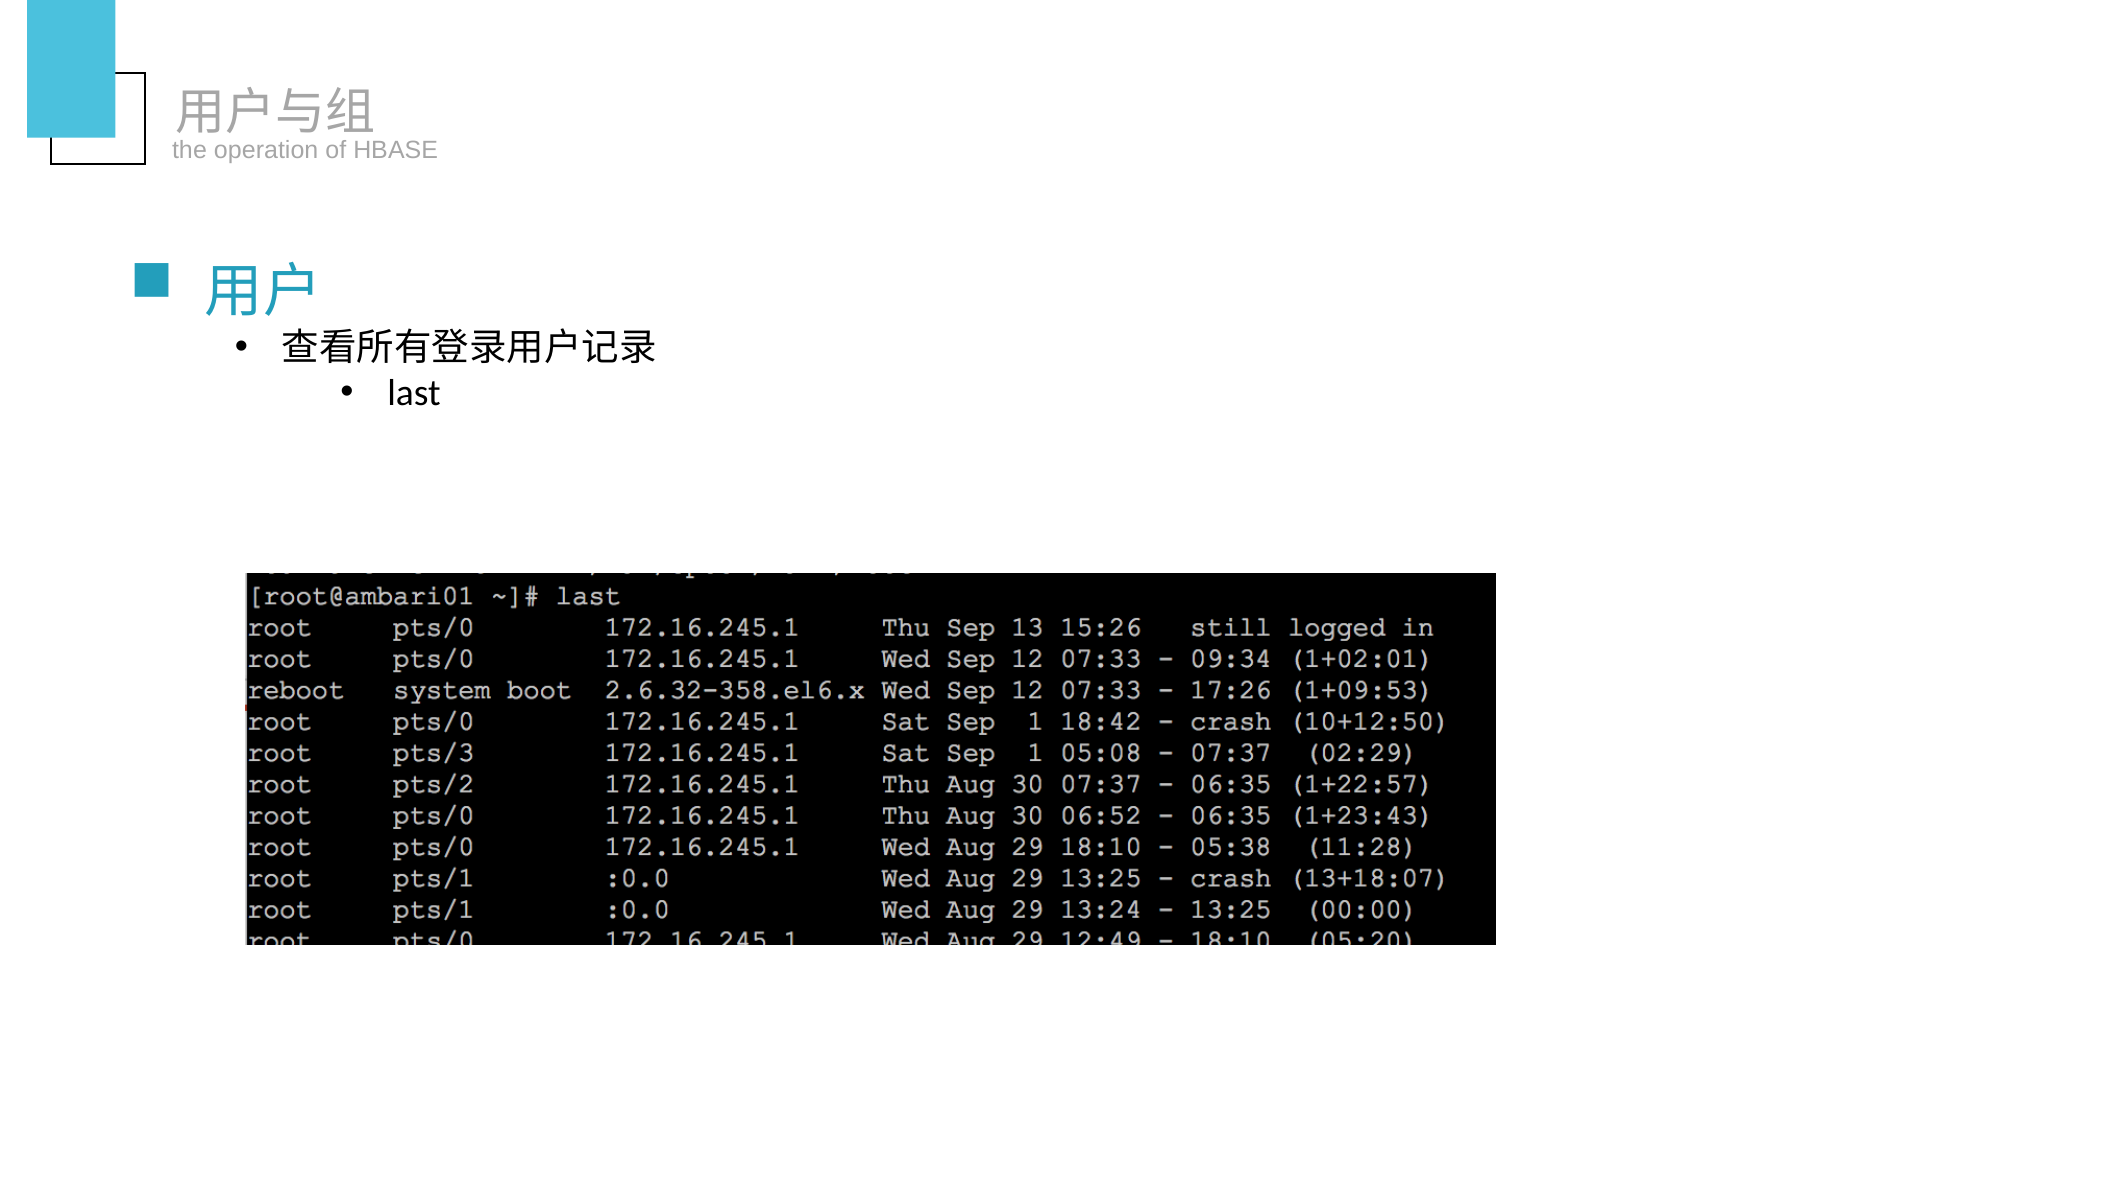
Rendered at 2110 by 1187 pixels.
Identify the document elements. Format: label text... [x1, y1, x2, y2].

text_box [26, 0, 116, 139]
text_box [50, 72, 146, 165]
text_box the operation of HBASE [172, 133, 440, 164]
text_box [240, 244, 1819, 388]
text_box 用户 查看所有登录用户记录 last [115, 245, 1740, 466]
picture [245, 573, 1496, 945]
text_box 用户与组 [175, 79, 376, 133]
